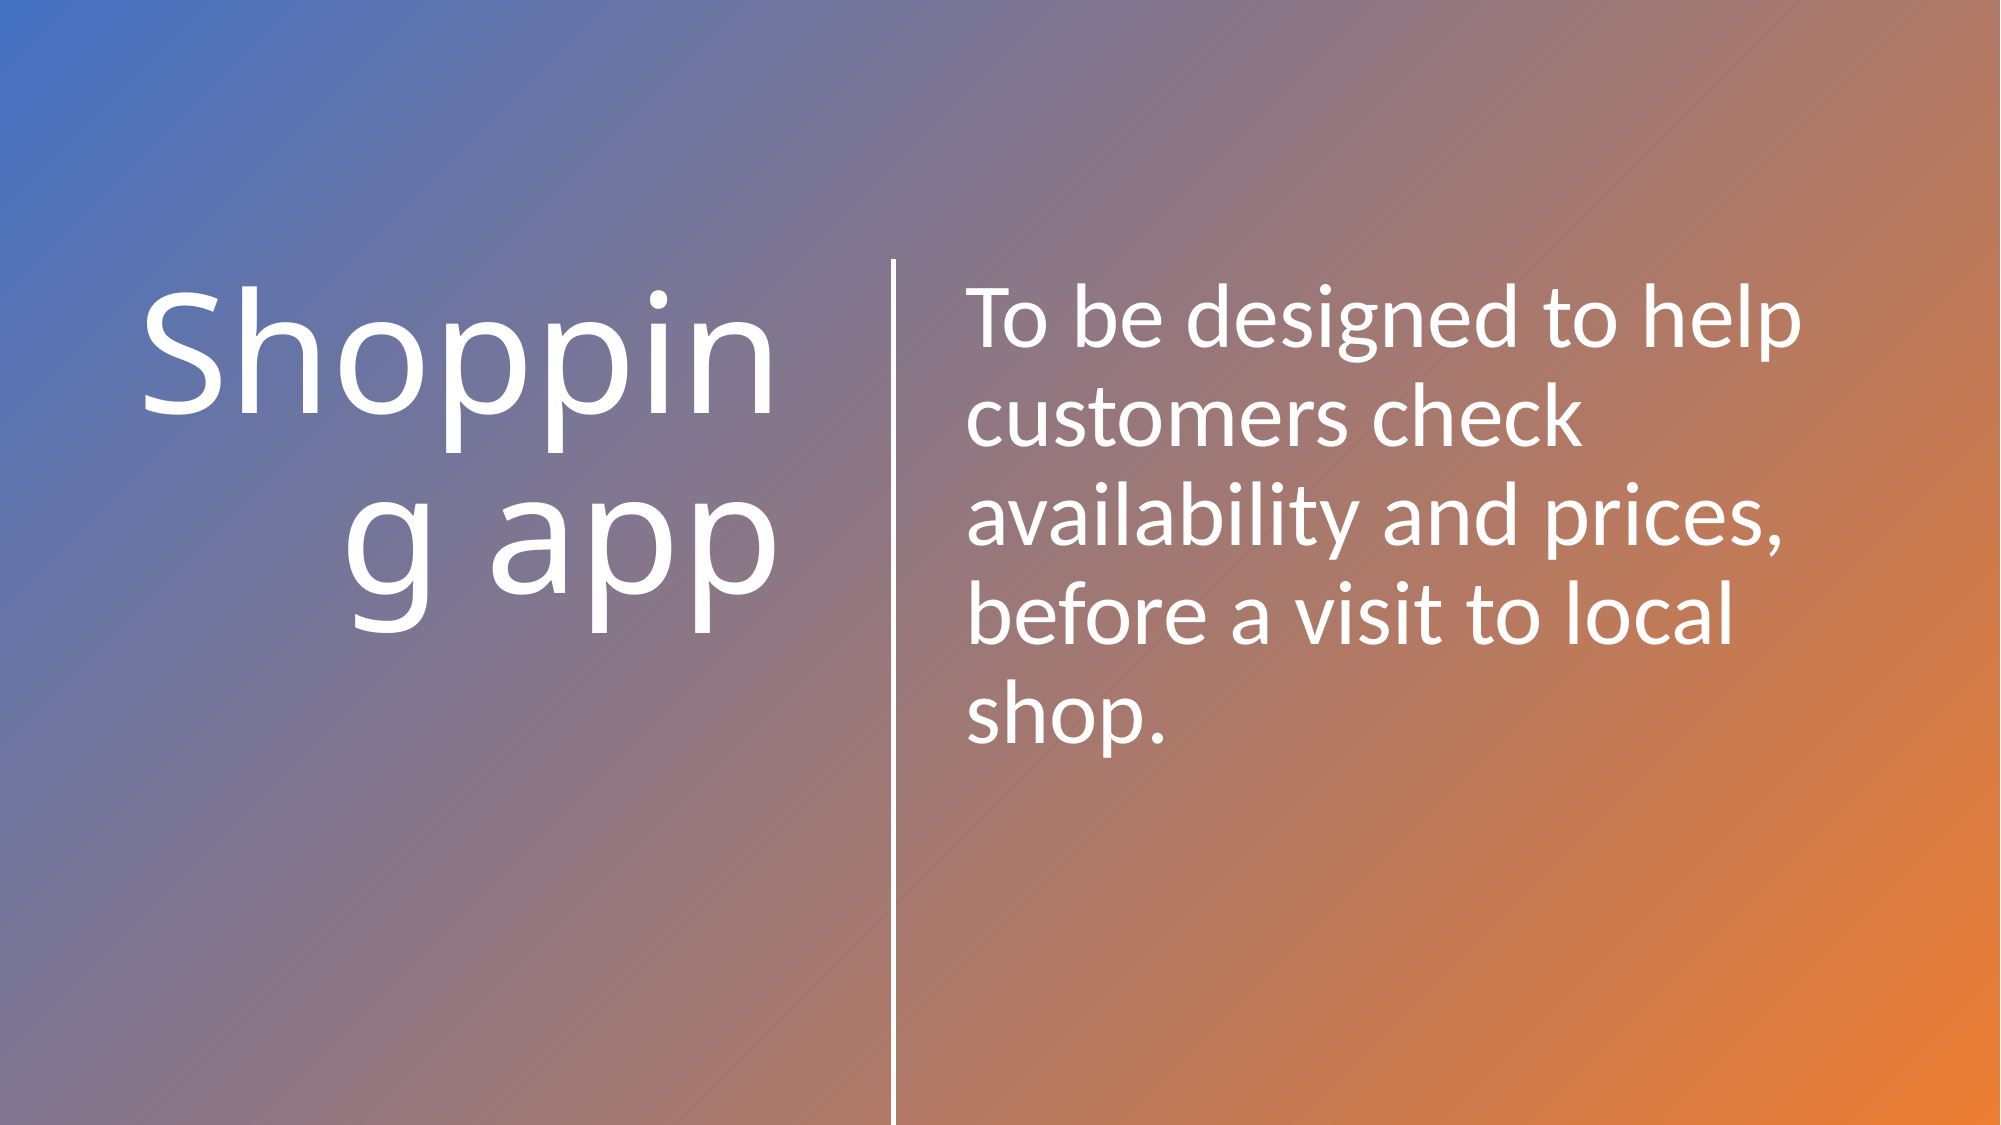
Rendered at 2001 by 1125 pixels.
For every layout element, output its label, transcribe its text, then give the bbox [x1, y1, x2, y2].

title Shopping app [39, 262, 799, 1103]
text_box [0, 0, 2000, 1125]
subtitle To be designed to help customers check availability and prices, before a visit to local shop. [950, 260, 1881, 1097]
